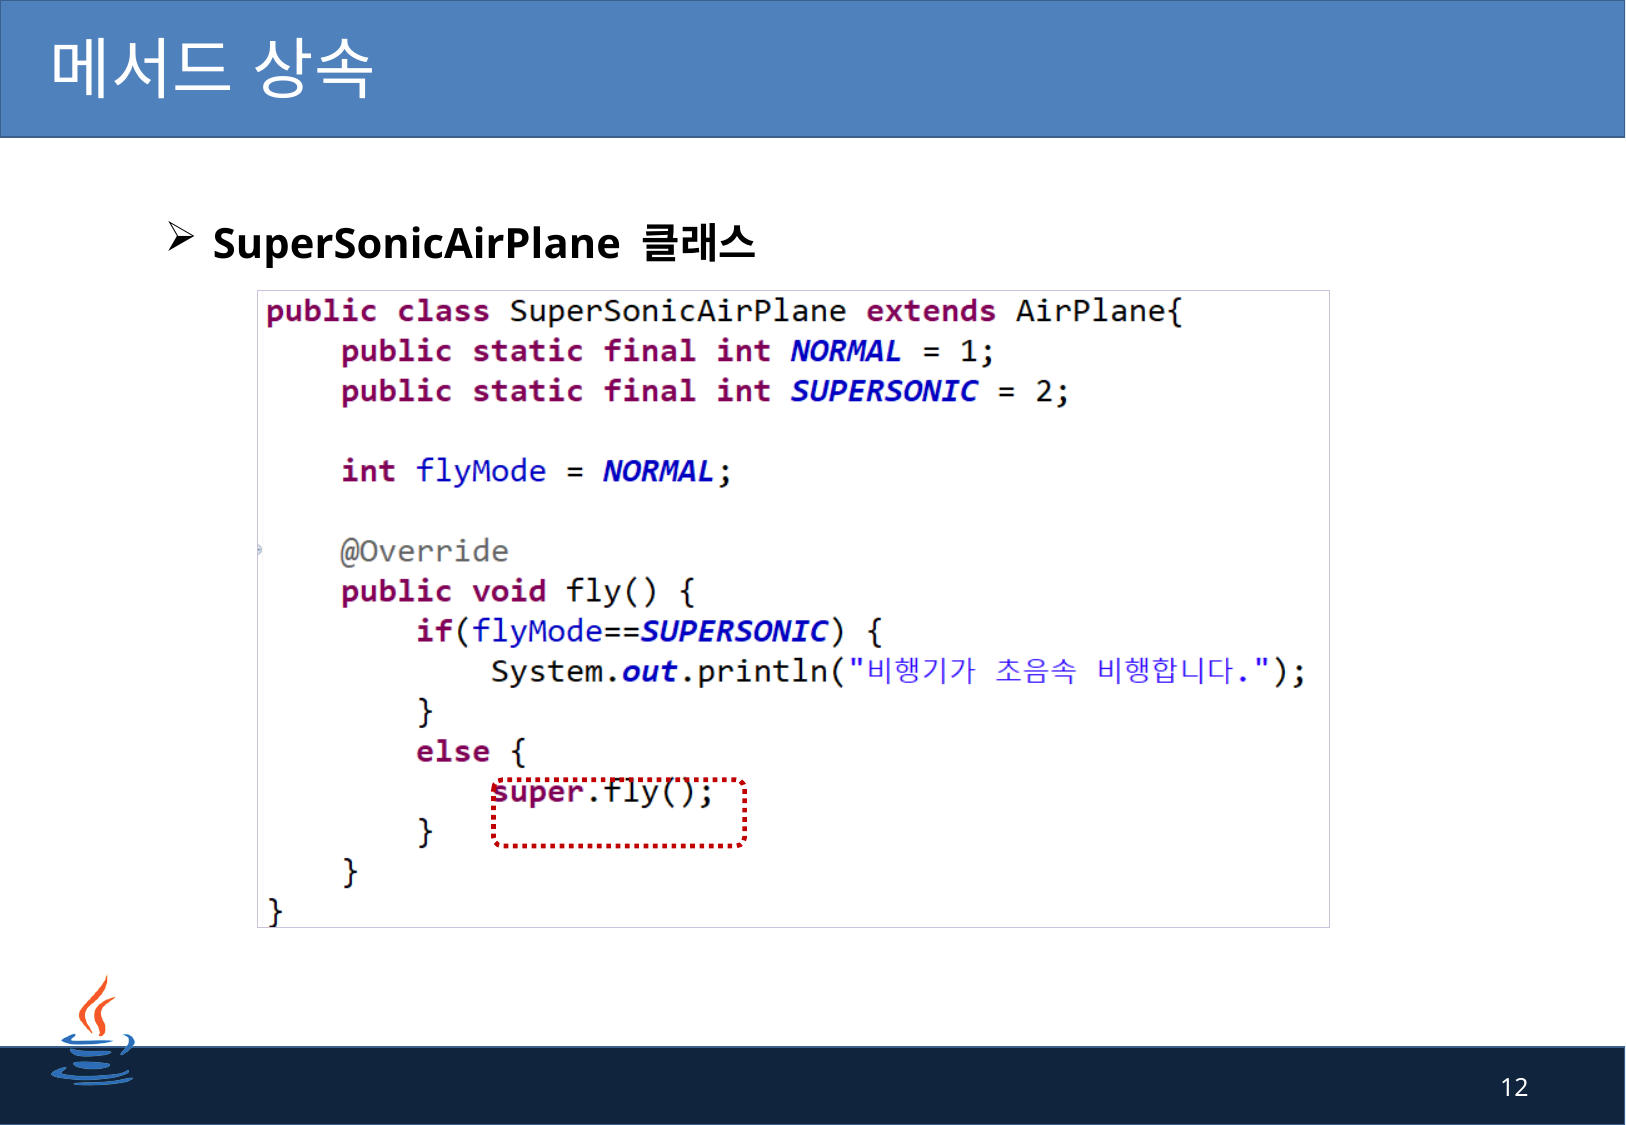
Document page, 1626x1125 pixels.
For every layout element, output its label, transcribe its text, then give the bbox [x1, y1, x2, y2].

text_box SuperSonicAirPlane 클래스 [149, 184, 1085, 279]
picture [257, 290, 1331, 928]
picture [38, 973, 151, 1086]
slide_number 12 [1452, 1058, 1544, 1119]
title 메서드 상속 [0, 0, 1018, 138]
